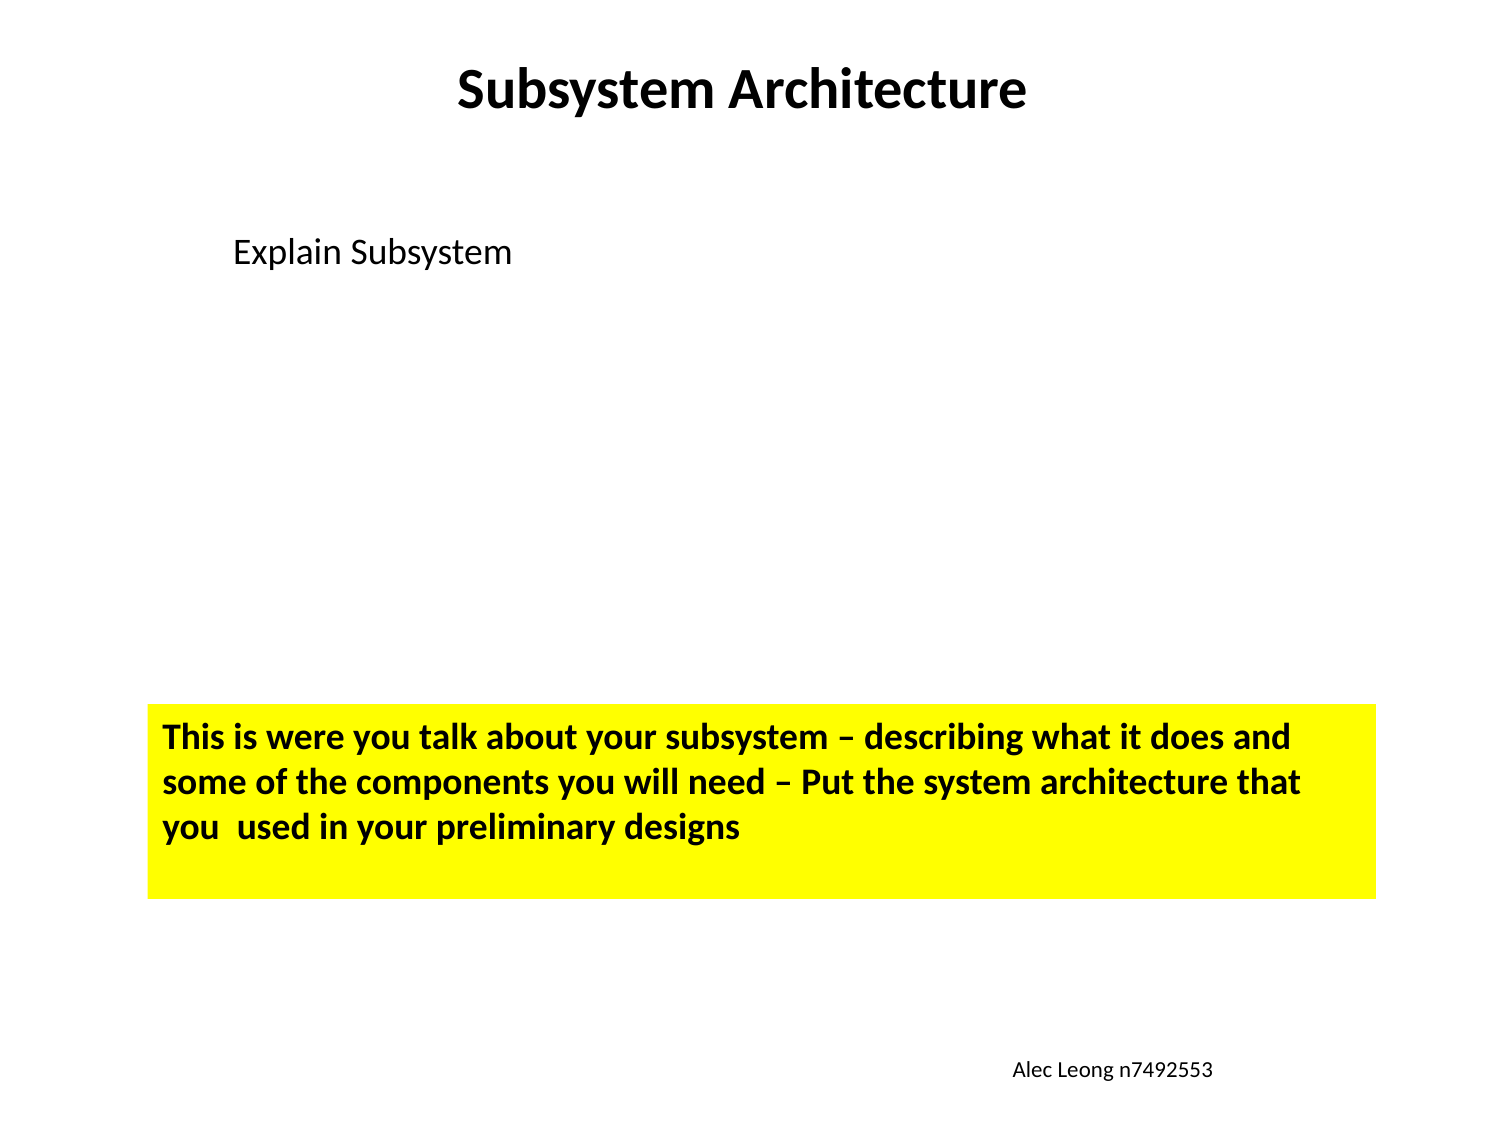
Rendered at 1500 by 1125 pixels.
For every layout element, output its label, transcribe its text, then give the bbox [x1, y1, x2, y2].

text_box This is were you talk about your subsystem – describing what it does and some of the components you will need – Put the system architecture that you used in your preliminary designs [147, 704, 1376, 899]
text_box Alec Leong n7492553 [998, 1046, 1347, 1089]
text_box Explain Subsystem [218, 219, 1412, 280]
text_box Subsystem Architecture [442, 42, 1306, 128]
